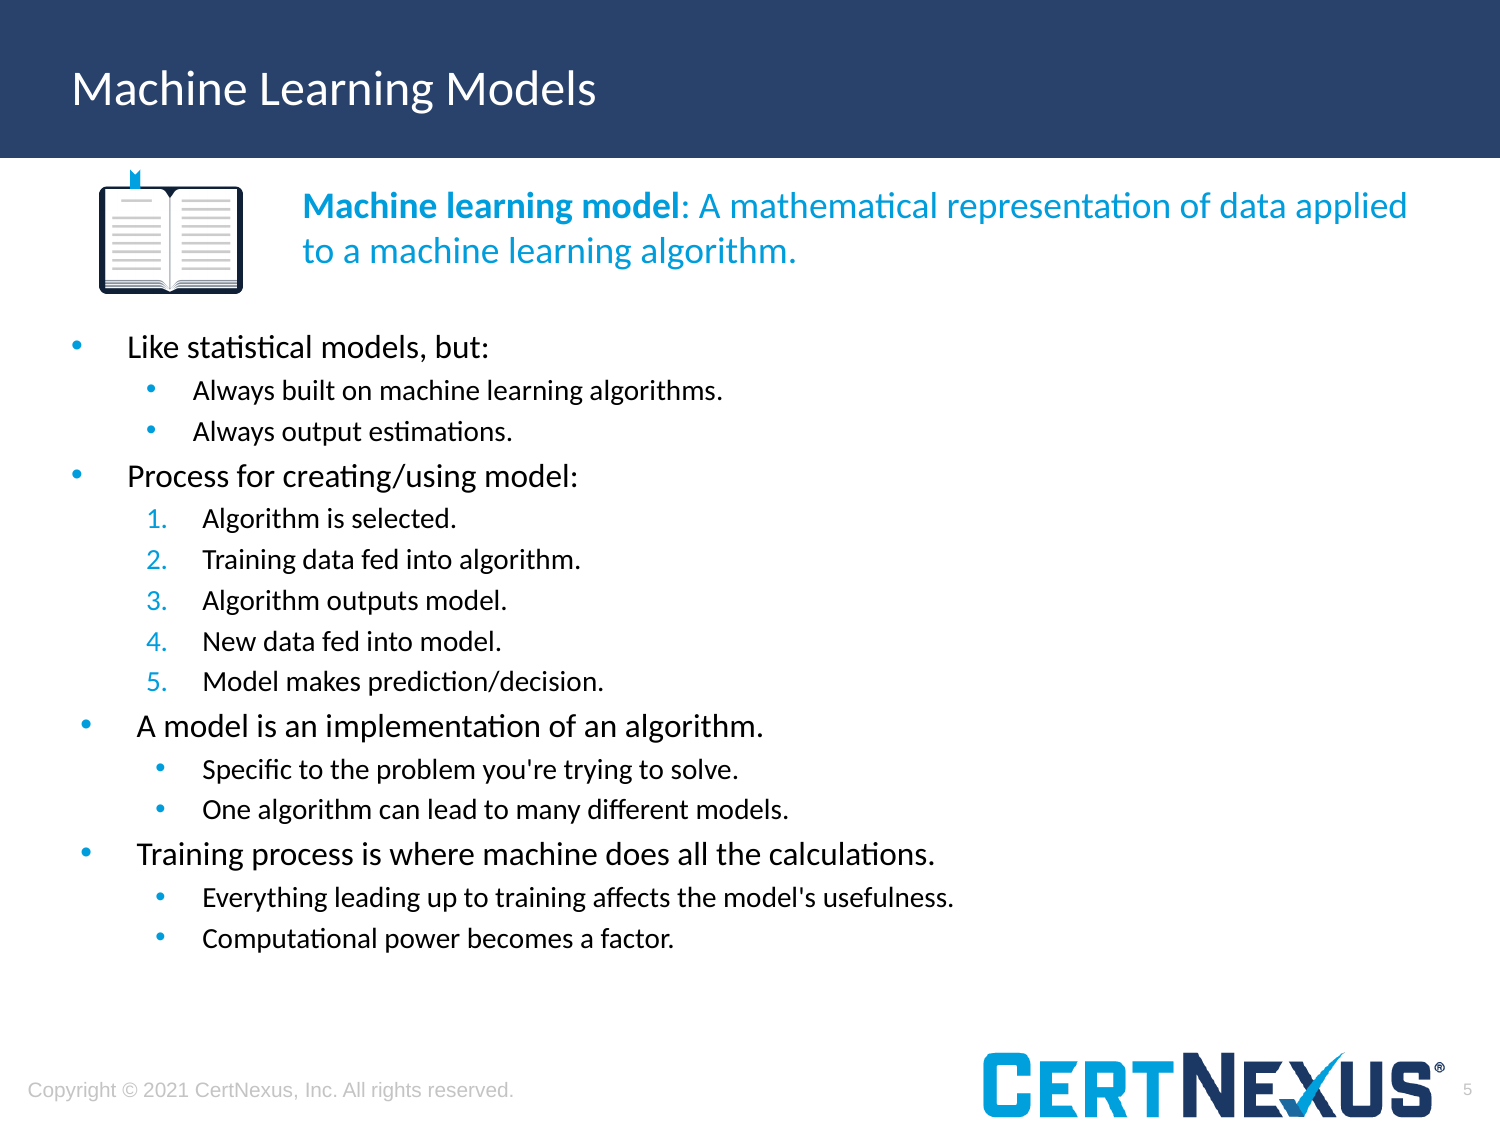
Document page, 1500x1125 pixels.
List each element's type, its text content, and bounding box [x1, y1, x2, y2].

list Machine learning model: A mathematical representation of data applied to a machine learning algorithm. [287, 173, 1425, 299]
list Like statistical models, but: Always built on machine learning algorithms. Always output estimations. Process for creating/using model: Algorithm is selected. Training data fed into algorithm. Algorithm outputs model. New data fed into model. Model makes prediction/decision. A model is an implementation of an algorithm. Specific to the problem you're trying to solve. One algorithm can lead to many different models. Training process is where machine does all the calculations. Everything leading up to training affects the model's usefulness. Computational power becomes a factor. [56, 318, 1444, 1038]
picture [967, 1023, 1458, 1125]
slide_number 5 [1137, 1058, 1488, 1119]
title Machine Learning Models [56, 16, 1350, 155]
picture [99, 169, 243, 294]
